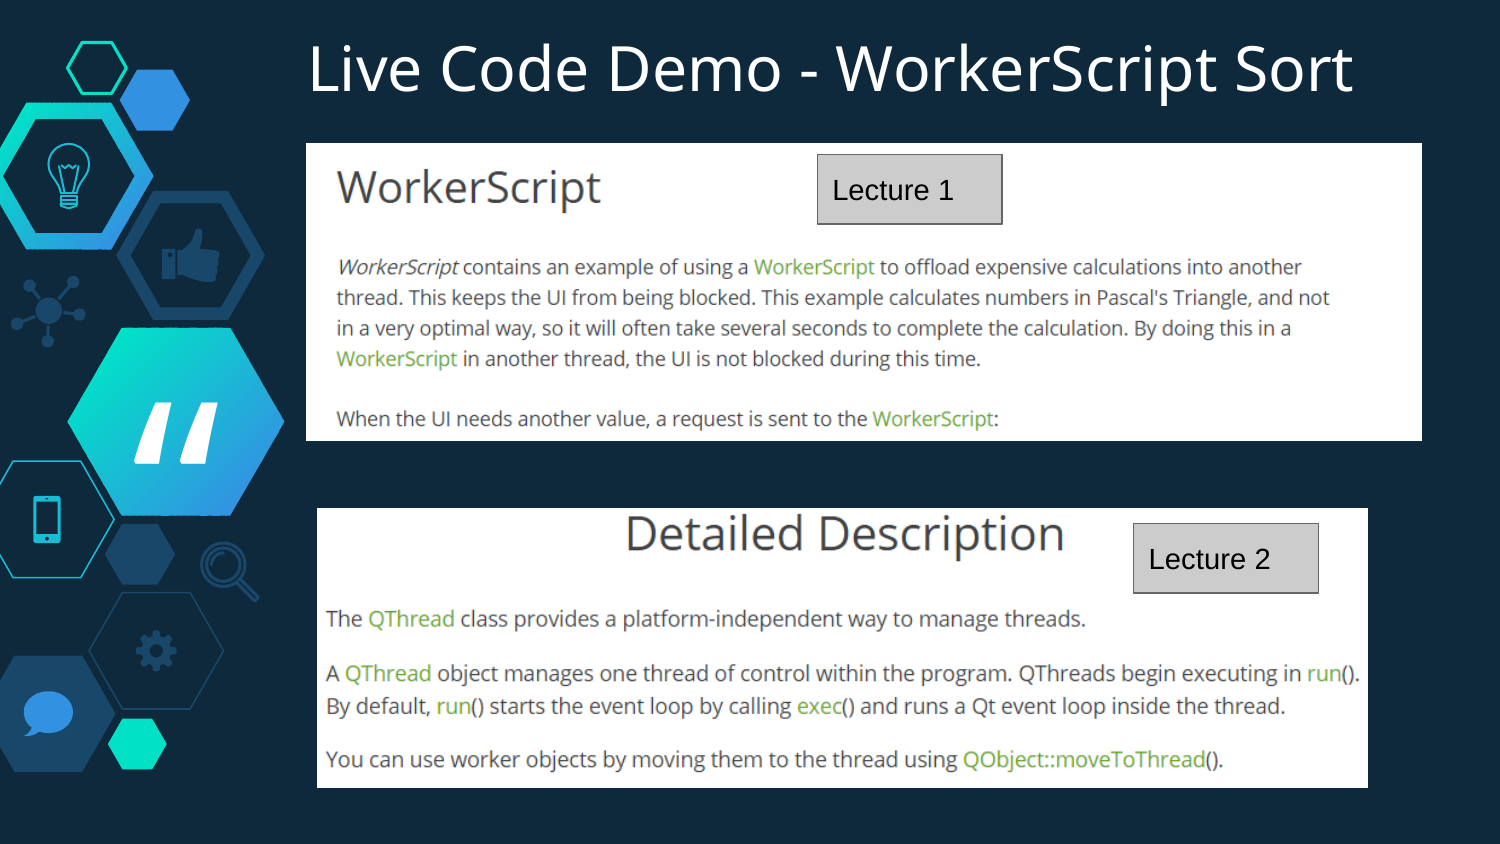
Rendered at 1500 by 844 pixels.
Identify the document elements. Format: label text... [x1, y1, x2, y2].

picture [305, 143, 1423, 441]
text_box Live Code Demo - WorkerScript Sort [292, 13, 1500, 114]
picture [317, 507, 1368, 788]
